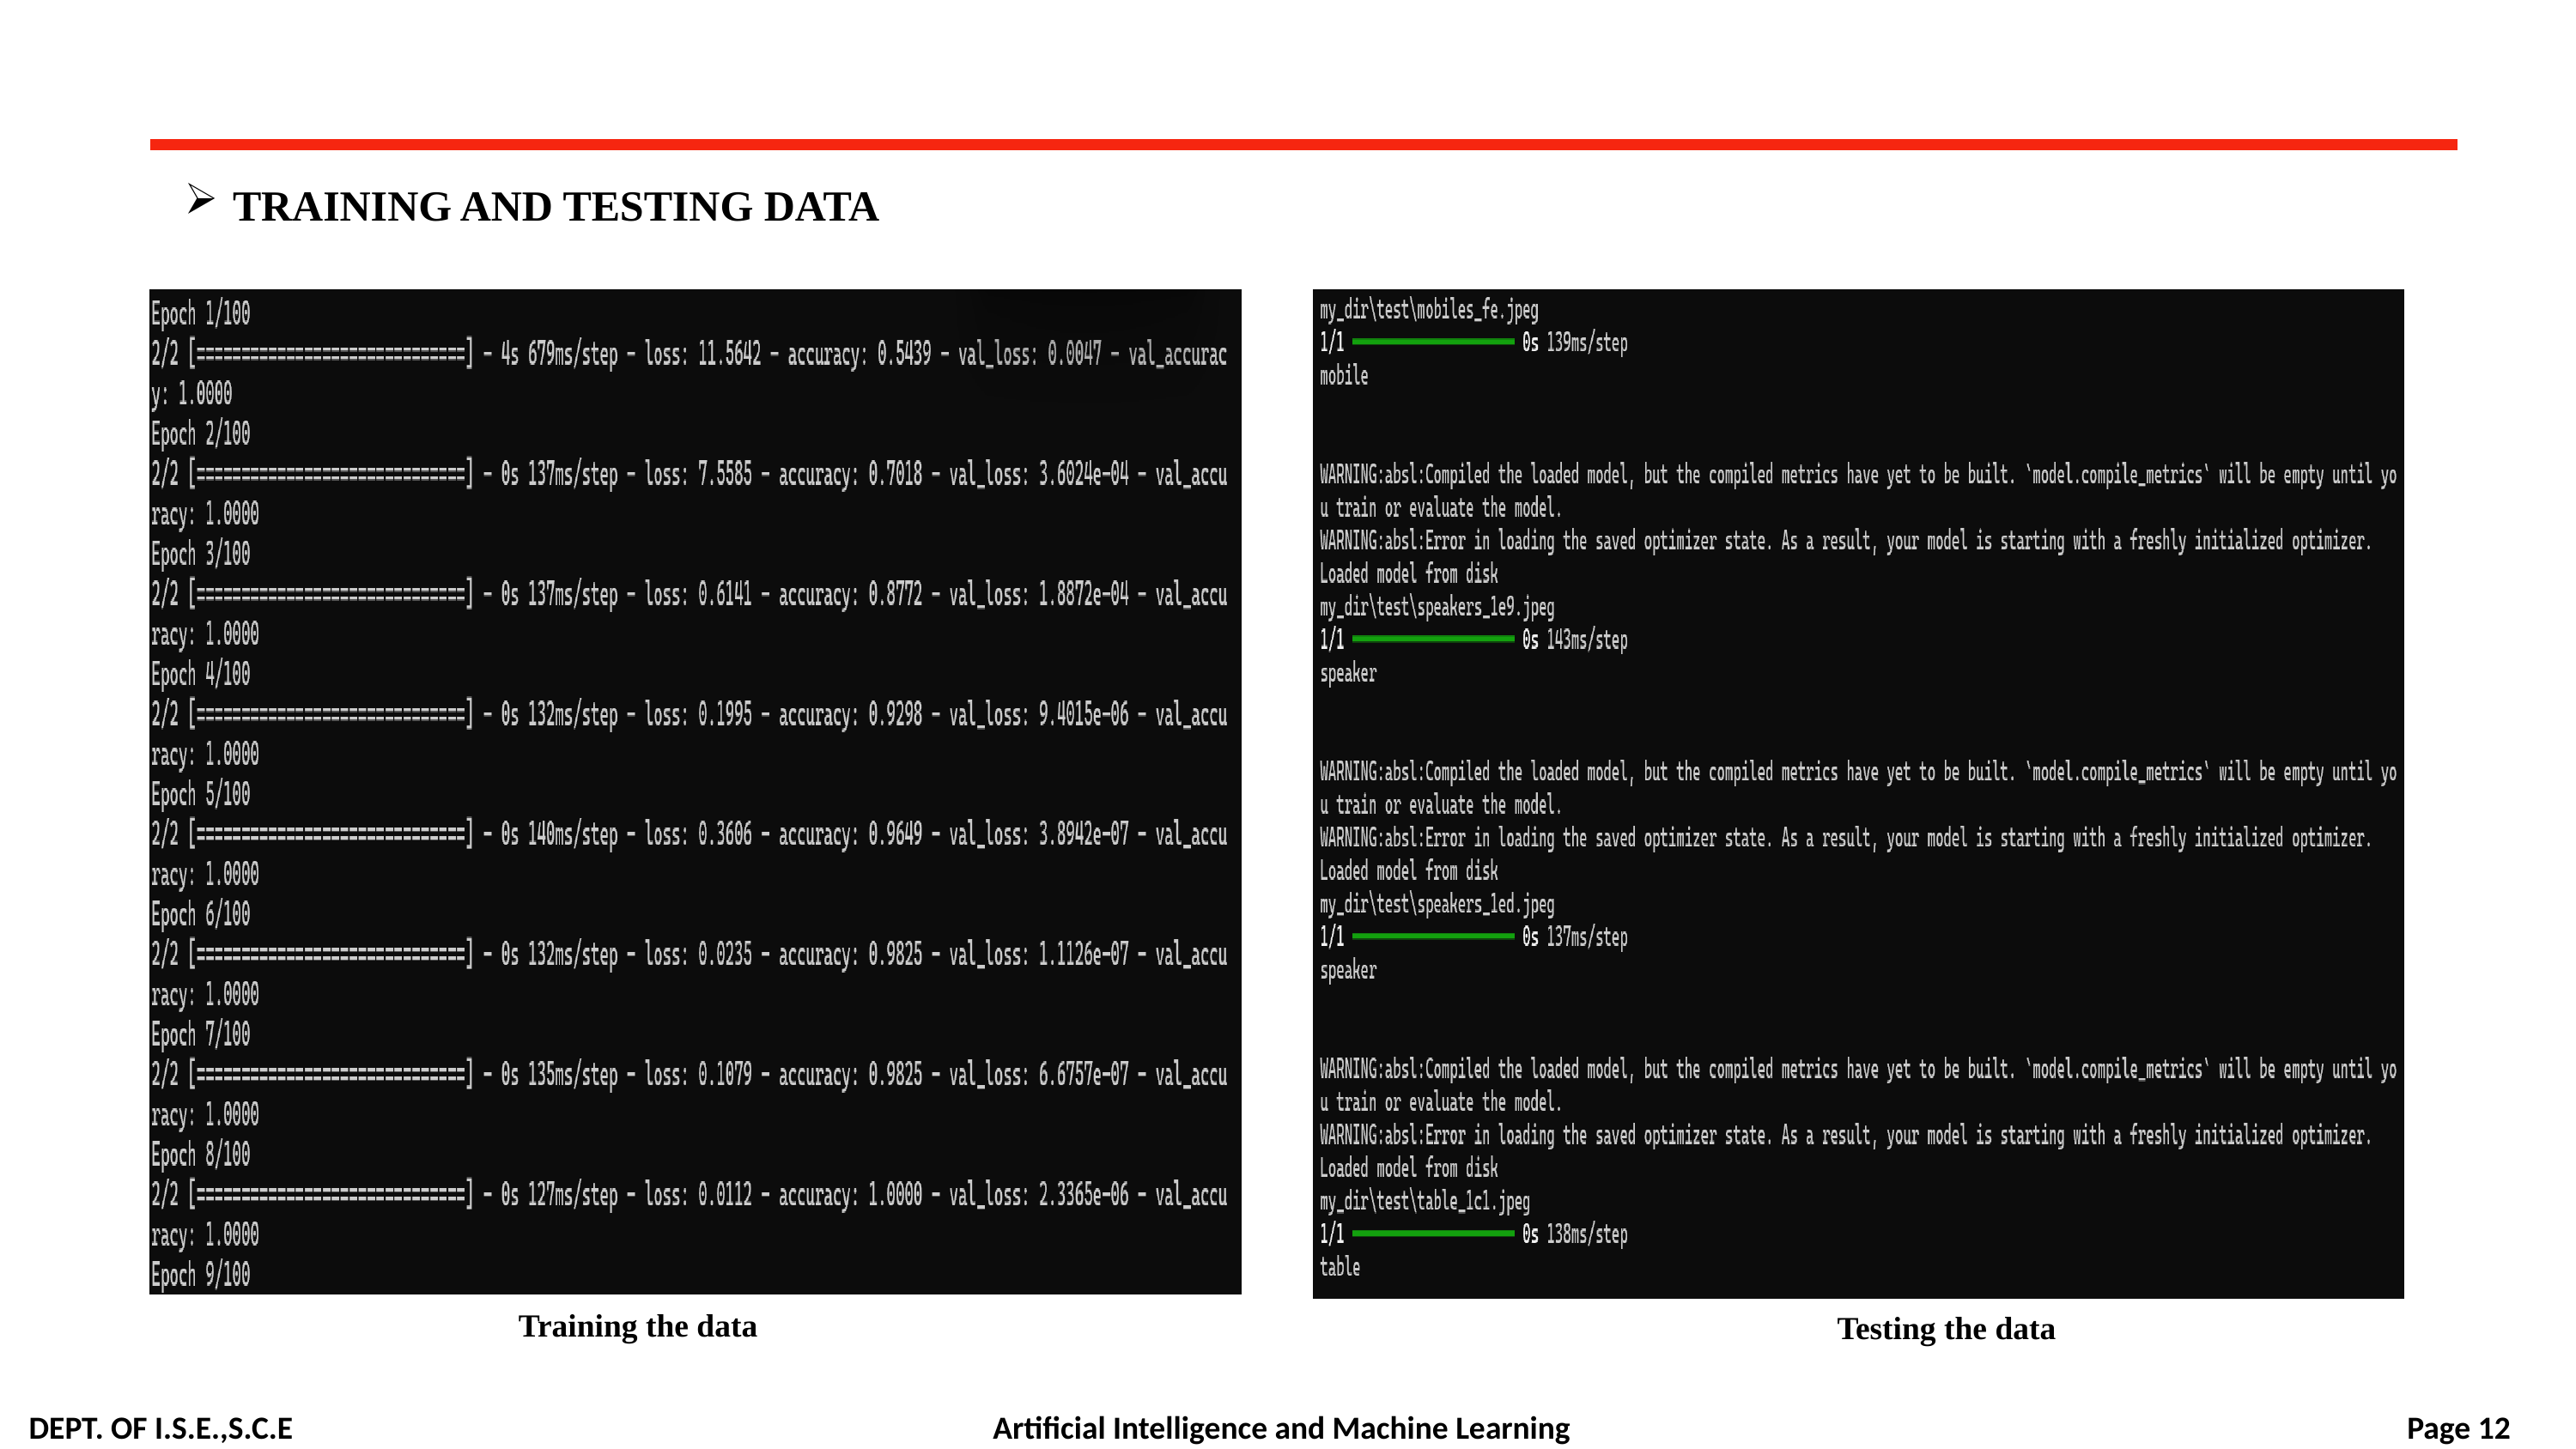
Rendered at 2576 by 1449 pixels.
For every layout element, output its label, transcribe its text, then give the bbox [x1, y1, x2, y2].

text_box TRAINING AND TESTING DATA [171, 146, 2501, 237]
text_box Training the data [505, 1300, 771, 1350]
text_box Testing the data [1824, 1306, 2093, 1352]
picture [149, 289, 1242, 1294]
text_box DEPT. OF I.S.E.,S.C.E Artificial Intelligence and Machine Learning Page 12 [15, 1400, 2576, 1449]
picture [1313, 289, 2405, 1299]
